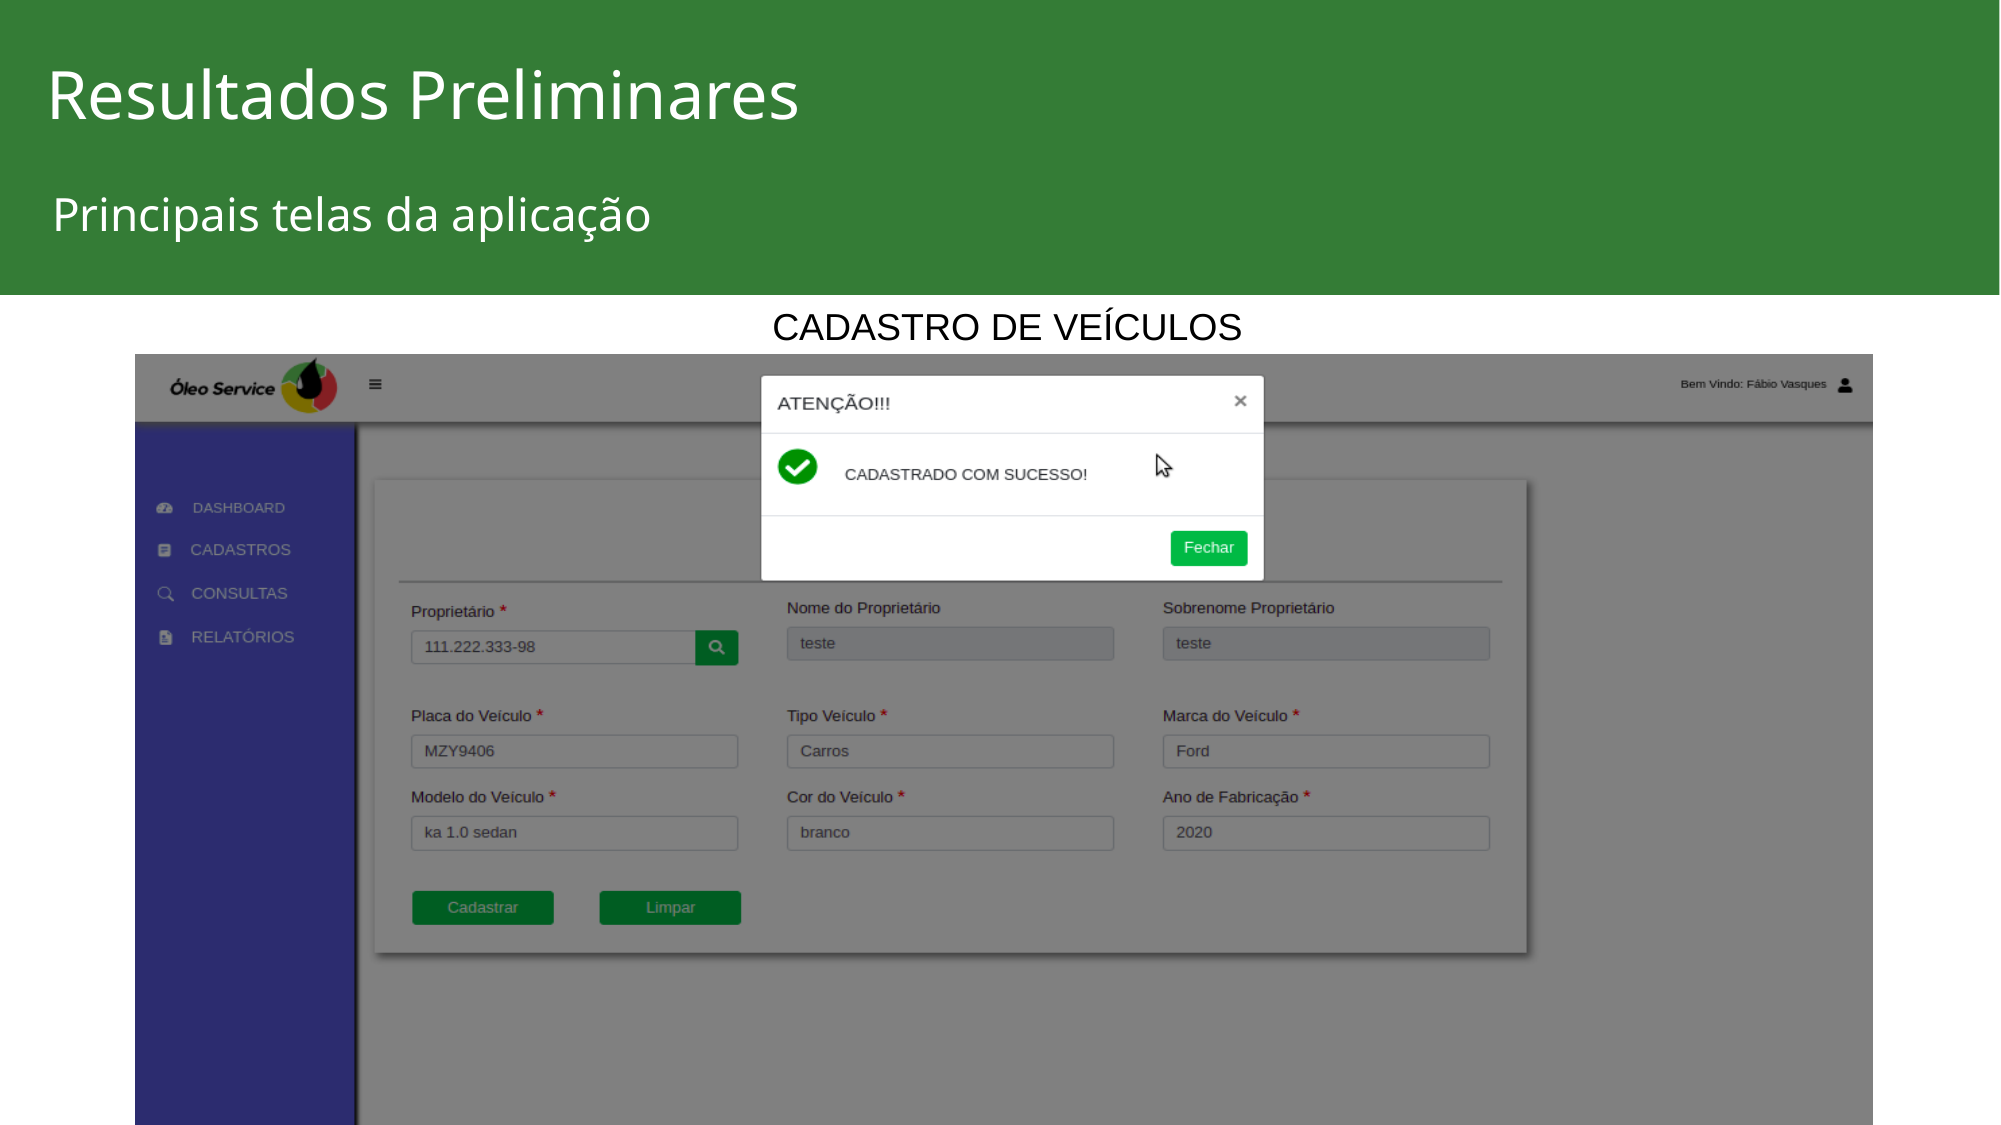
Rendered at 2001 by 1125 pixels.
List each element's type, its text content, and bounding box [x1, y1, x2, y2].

picture [0, 0, 1873, 1125]
text_box Resultados Preliminares [454, 45, 1264, 260]
text_box Principais telas da aplicação [454, 133, 886, 278]
text_box CADASTRO DE VEÍCULOS [757, 295, 1417, 352]
text_box [454, 0, 2000, 295]
